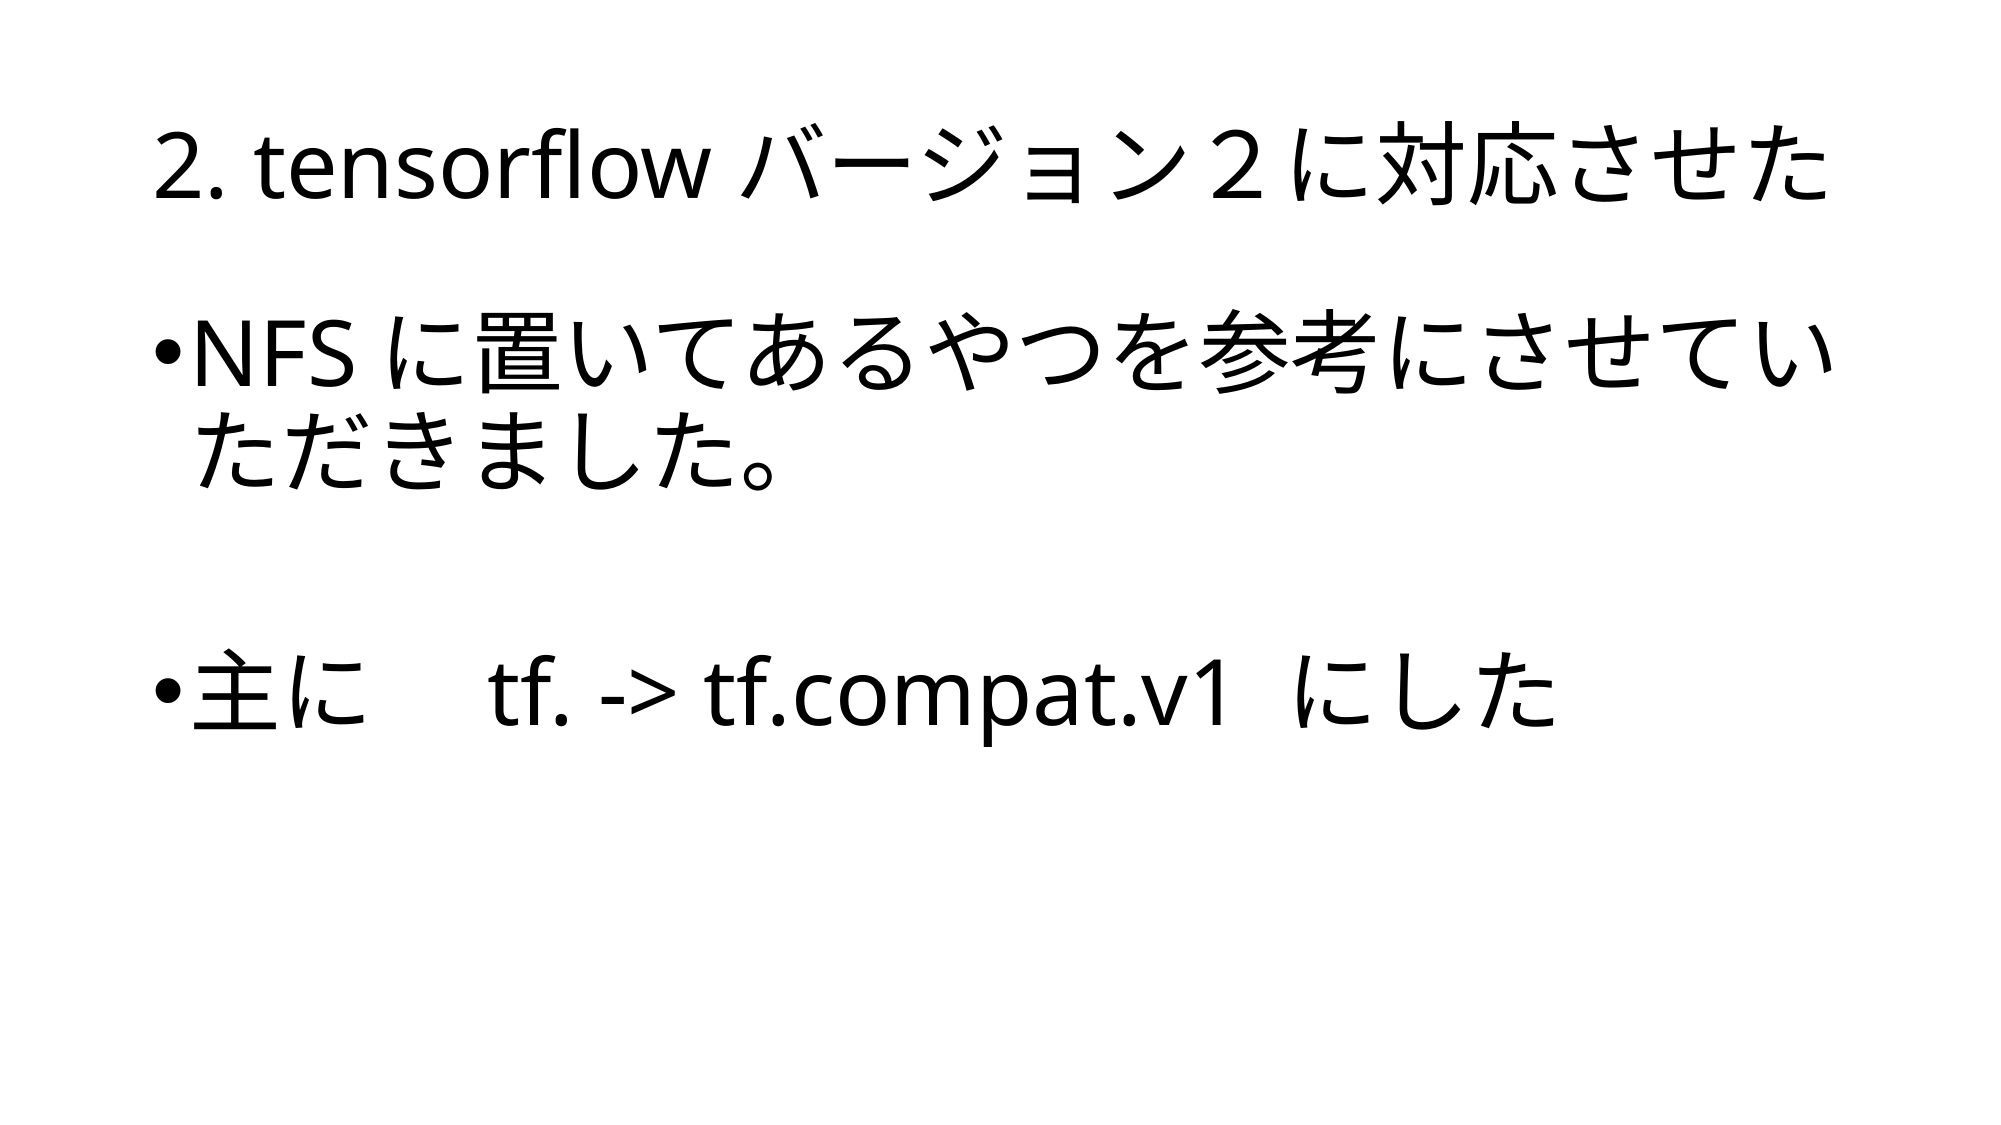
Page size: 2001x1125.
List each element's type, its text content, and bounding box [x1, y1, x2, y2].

title 2. tensorflowバージョン２に対応させた [137, 59, 1863, 278]
list NFSに置いてあるやつを参考にさせていただきました。 主に tf. -> tf.compat.v1 にした [137, 299, 1863, 1014]
